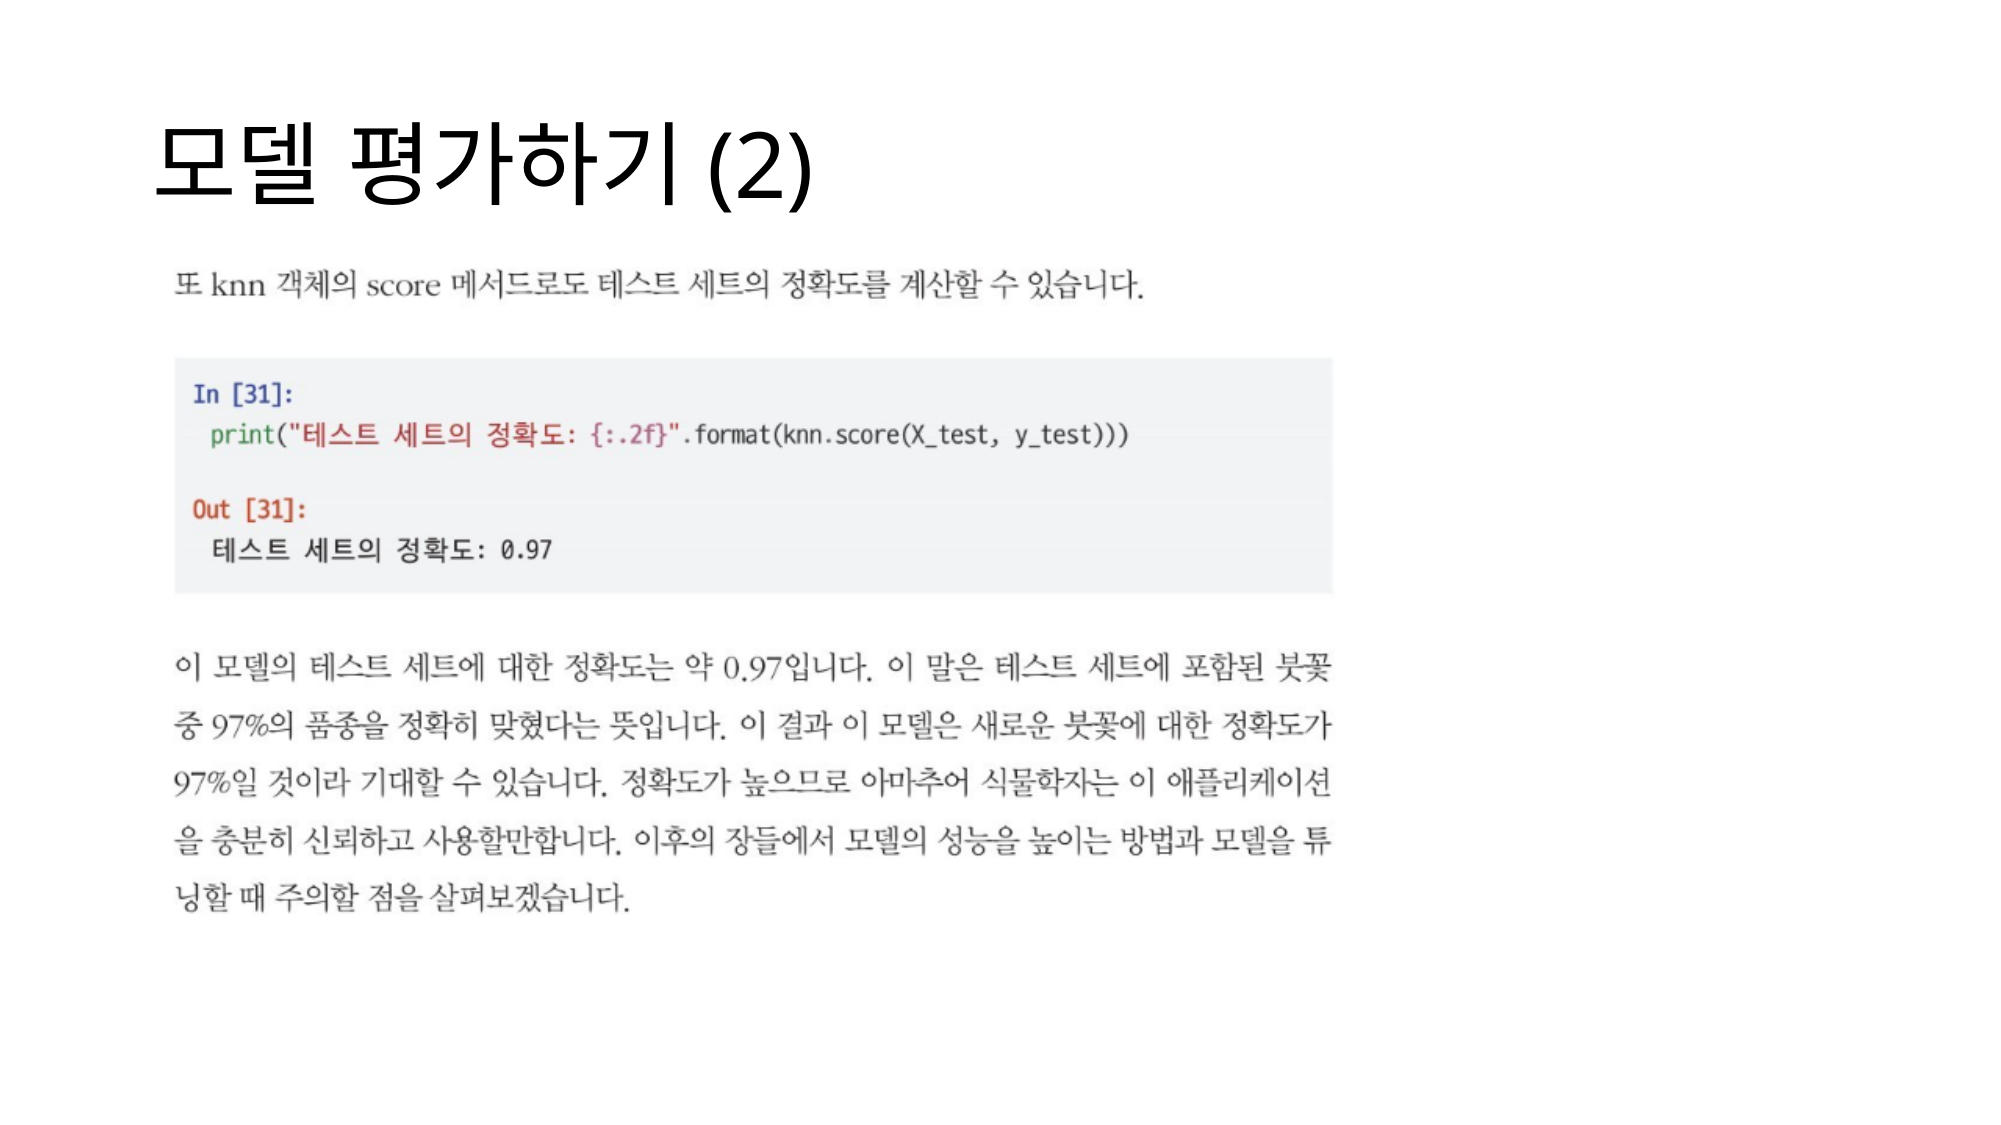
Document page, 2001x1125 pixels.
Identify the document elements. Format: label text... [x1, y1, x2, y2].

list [137, 238, 1371, 937]
title 모델 평가하기(2) [137, 59, 1863, 278]
